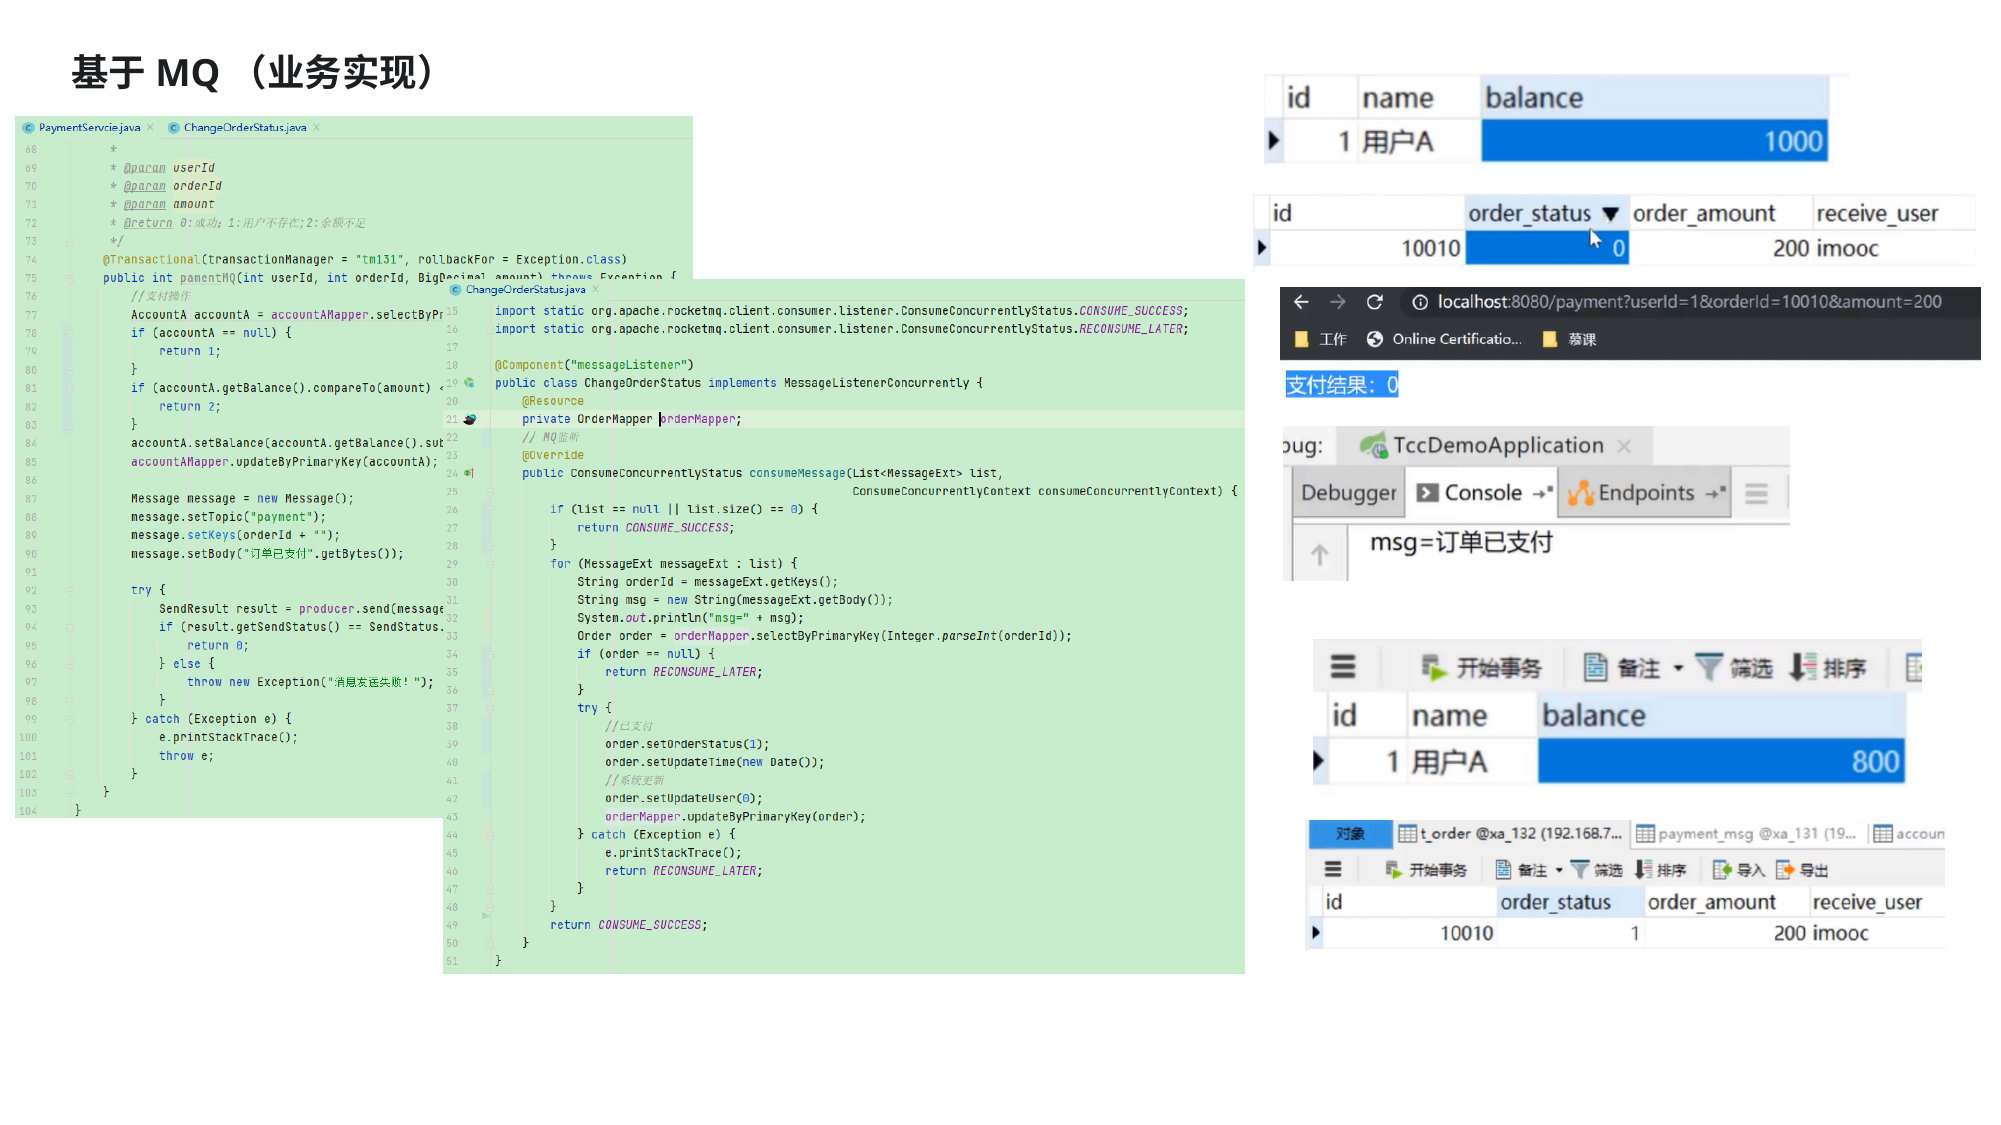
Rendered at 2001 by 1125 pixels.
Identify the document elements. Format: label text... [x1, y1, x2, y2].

picture [1264, 74, 1849, 166]
picture [1305, 820, 1945, 951]
picture [1283, 426, 1790, 581]
text_box 基于MQ（业务实现） [56, 41, 470, 102]
picture [1280, 287, 1981, 399]
picture [1253, 194, 1976, 272]
picture [1313, 639, 1922, 797]
picture [15, 116, 1245, 974]
